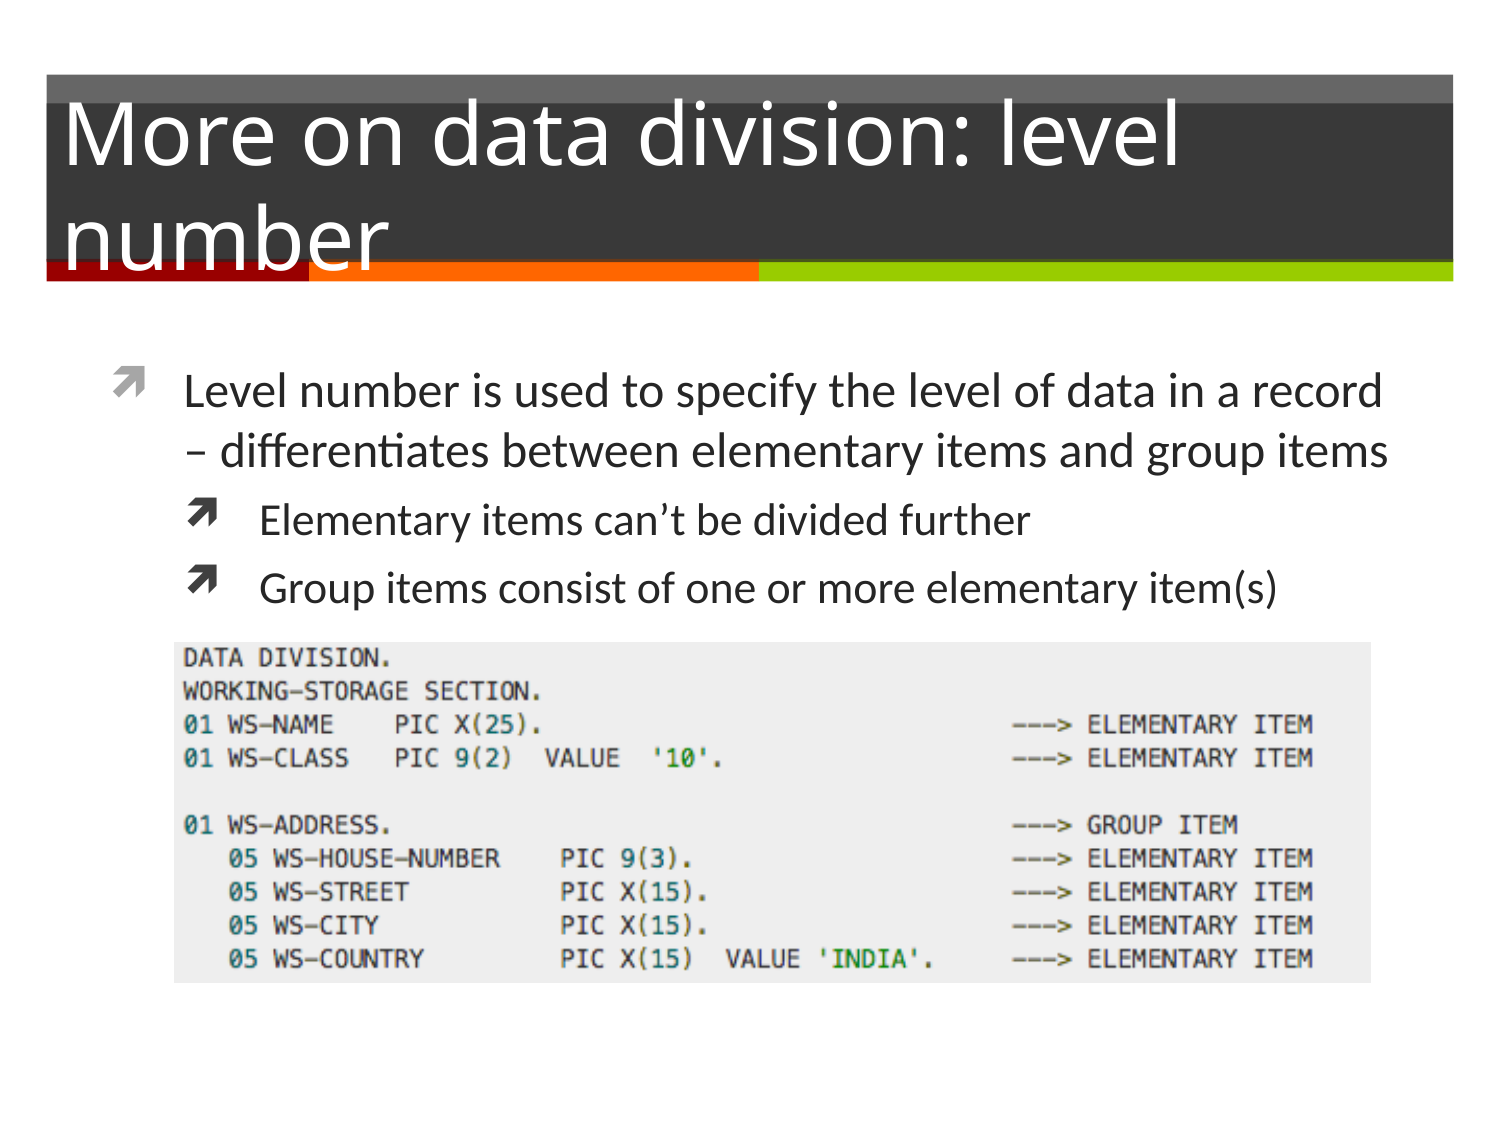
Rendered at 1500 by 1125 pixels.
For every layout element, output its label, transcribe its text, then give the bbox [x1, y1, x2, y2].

picture [174, 642, 1371, 983]
title More on data division: level number [46, 103, 1454, 263]
list Level number is used to specify the level of data in a record – differentiates between elementary items and group items Elementary items can’t be divided further Group items consist of one or more elementary item(s) [94, 350, 1426, 1067]
